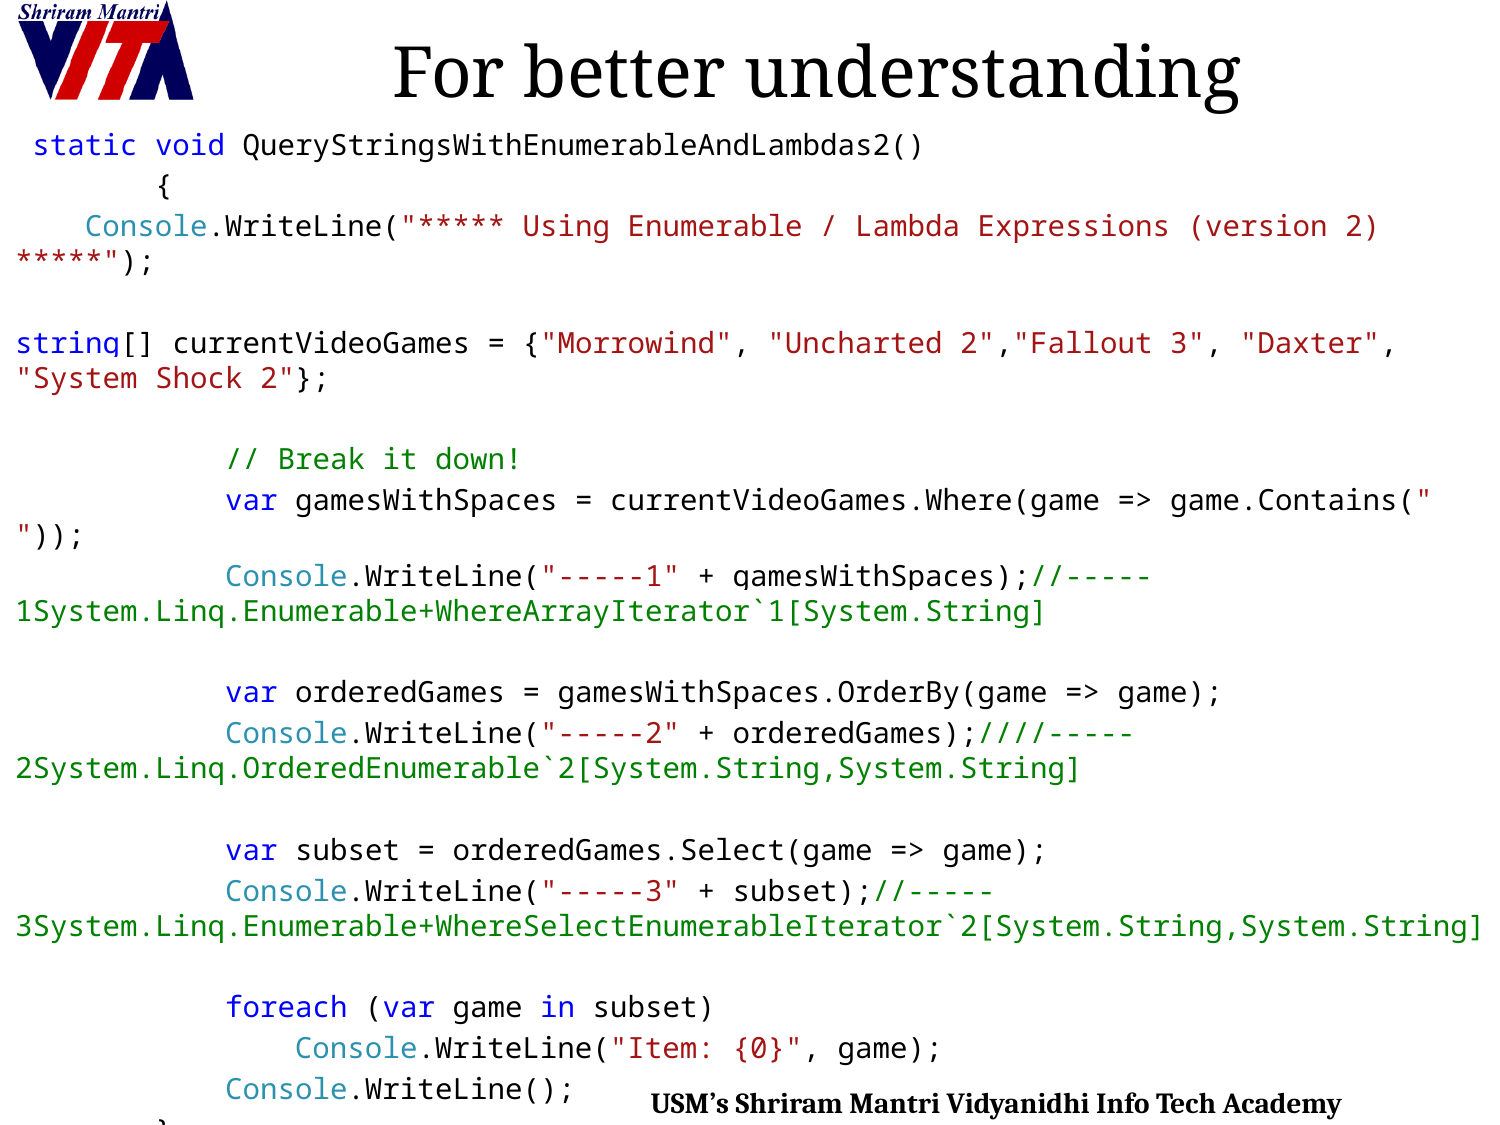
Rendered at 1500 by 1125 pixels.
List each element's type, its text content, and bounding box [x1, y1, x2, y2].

list static void QueryStringsWithEnumerableAndLambdas2() { Console.WriteLine("***** Using Enumerable / Lambda Expressions (version 2) *****"); string[] currentVideoGames = {"Morrowind", "Uncharted 2","Fallout 3", "Daxter", "System Shock 2"}; // Break it down! var gamesWithSpaces = currentVideoGames.Where(game => game.Contains(" ")); Console.WriteLine("-----1" + gamesWithSpaces);//-----1System.Linq.Enumerable+WhereArrayIterator`1[System.String] var orderedGames = gamesWithSpaces.OrderBy(game => game); Console.WriteLine("-----2" + orderedGames);////-----2System.Linq.OrderedEnumerable`2[System.String,System.String] var subset = orderedGames.Select(game => game); Console.WriteLine("-----3" + subset);//-----3System.Linq.Enumerable+WhereSelectEnumerableIterator`2[System.String,System.String] foreach (var game in subset) Console.WriteLine("Item: {0}", game); Console.WriteLine(); } [0, 118, 1500, 1106]
title For better understanding [204, 19, 1430, 118]
picture [0, 0, 211, 118]
